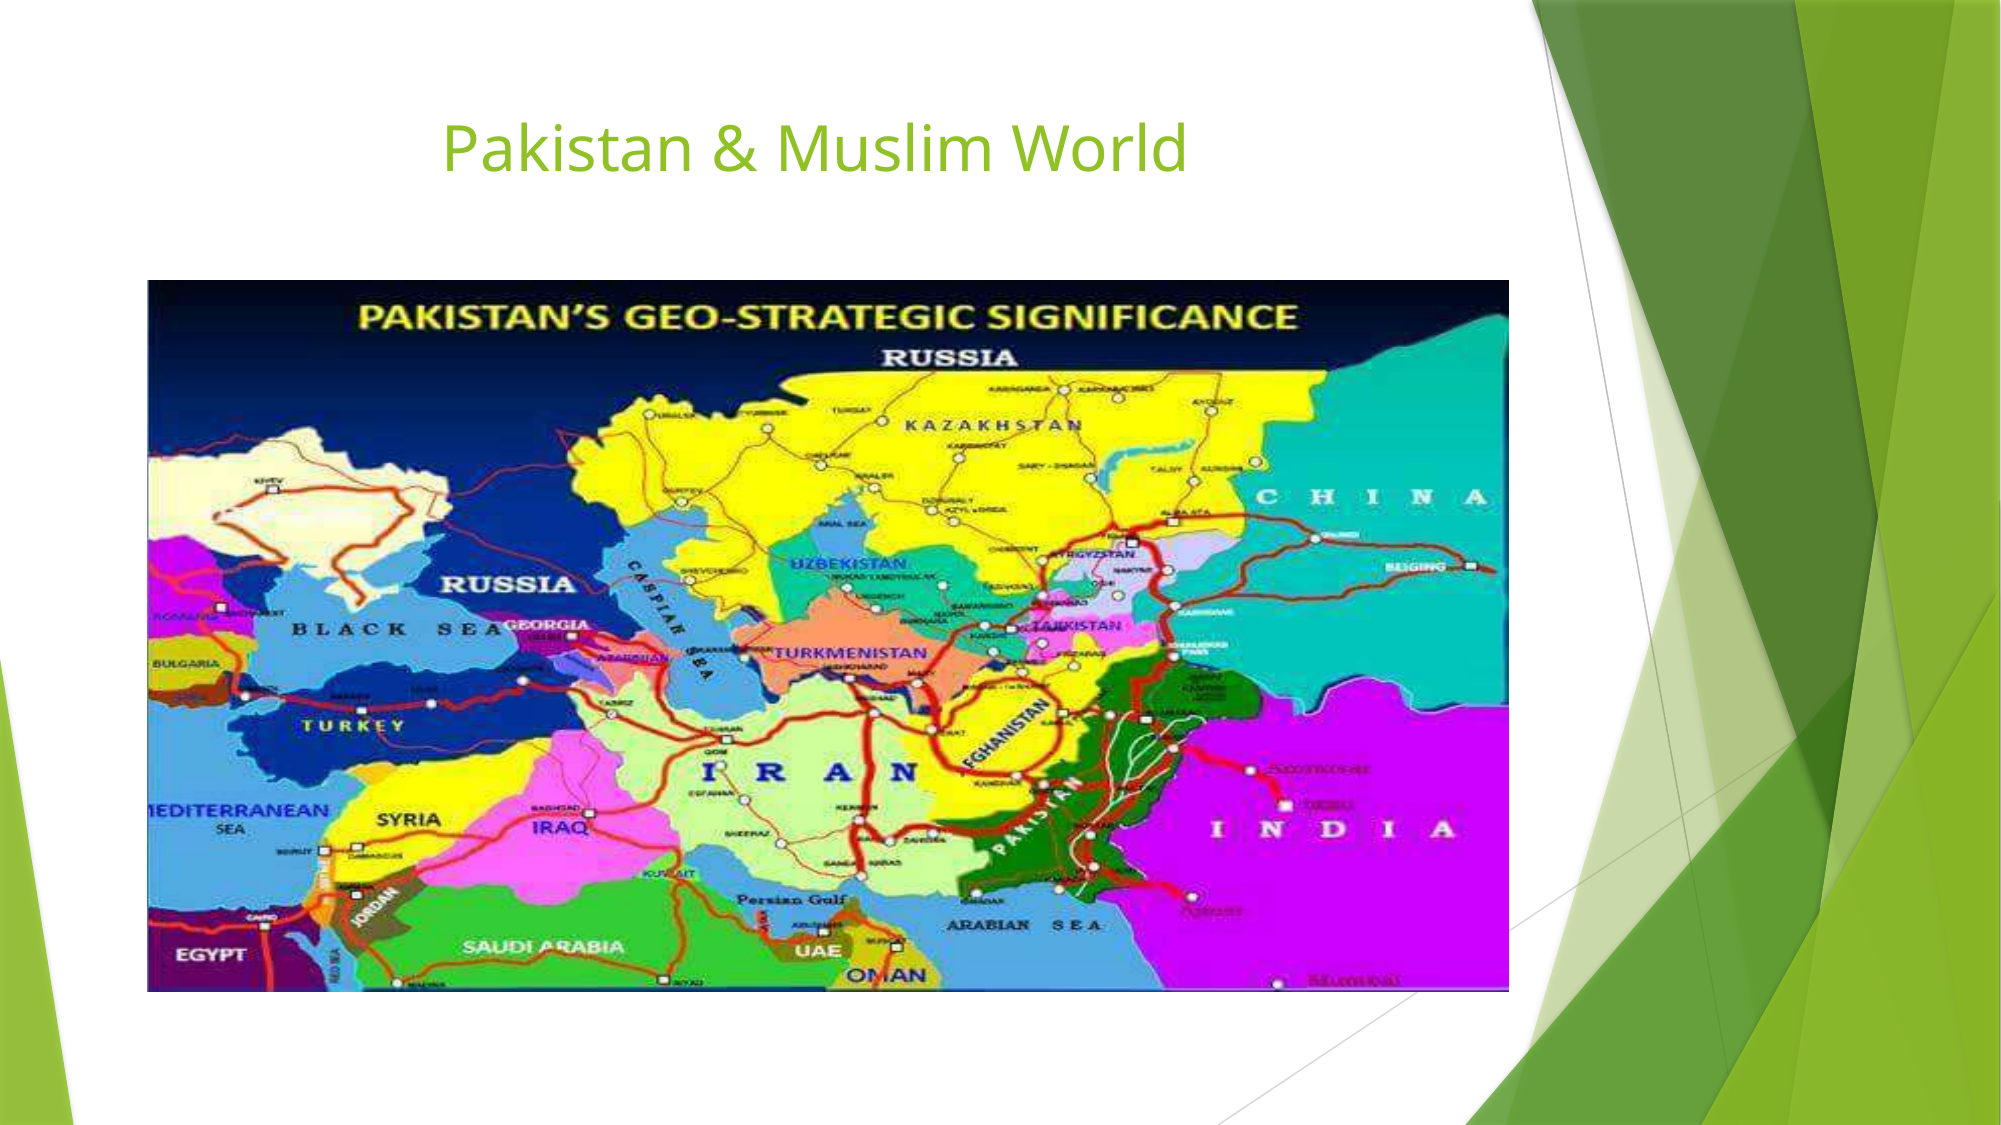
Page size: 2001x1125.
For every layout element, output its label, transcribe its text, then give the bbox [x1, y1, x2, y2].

title Pakistan & Muslim World [111, 99, 1522, 192]
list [146, 280, 1509, 992]
